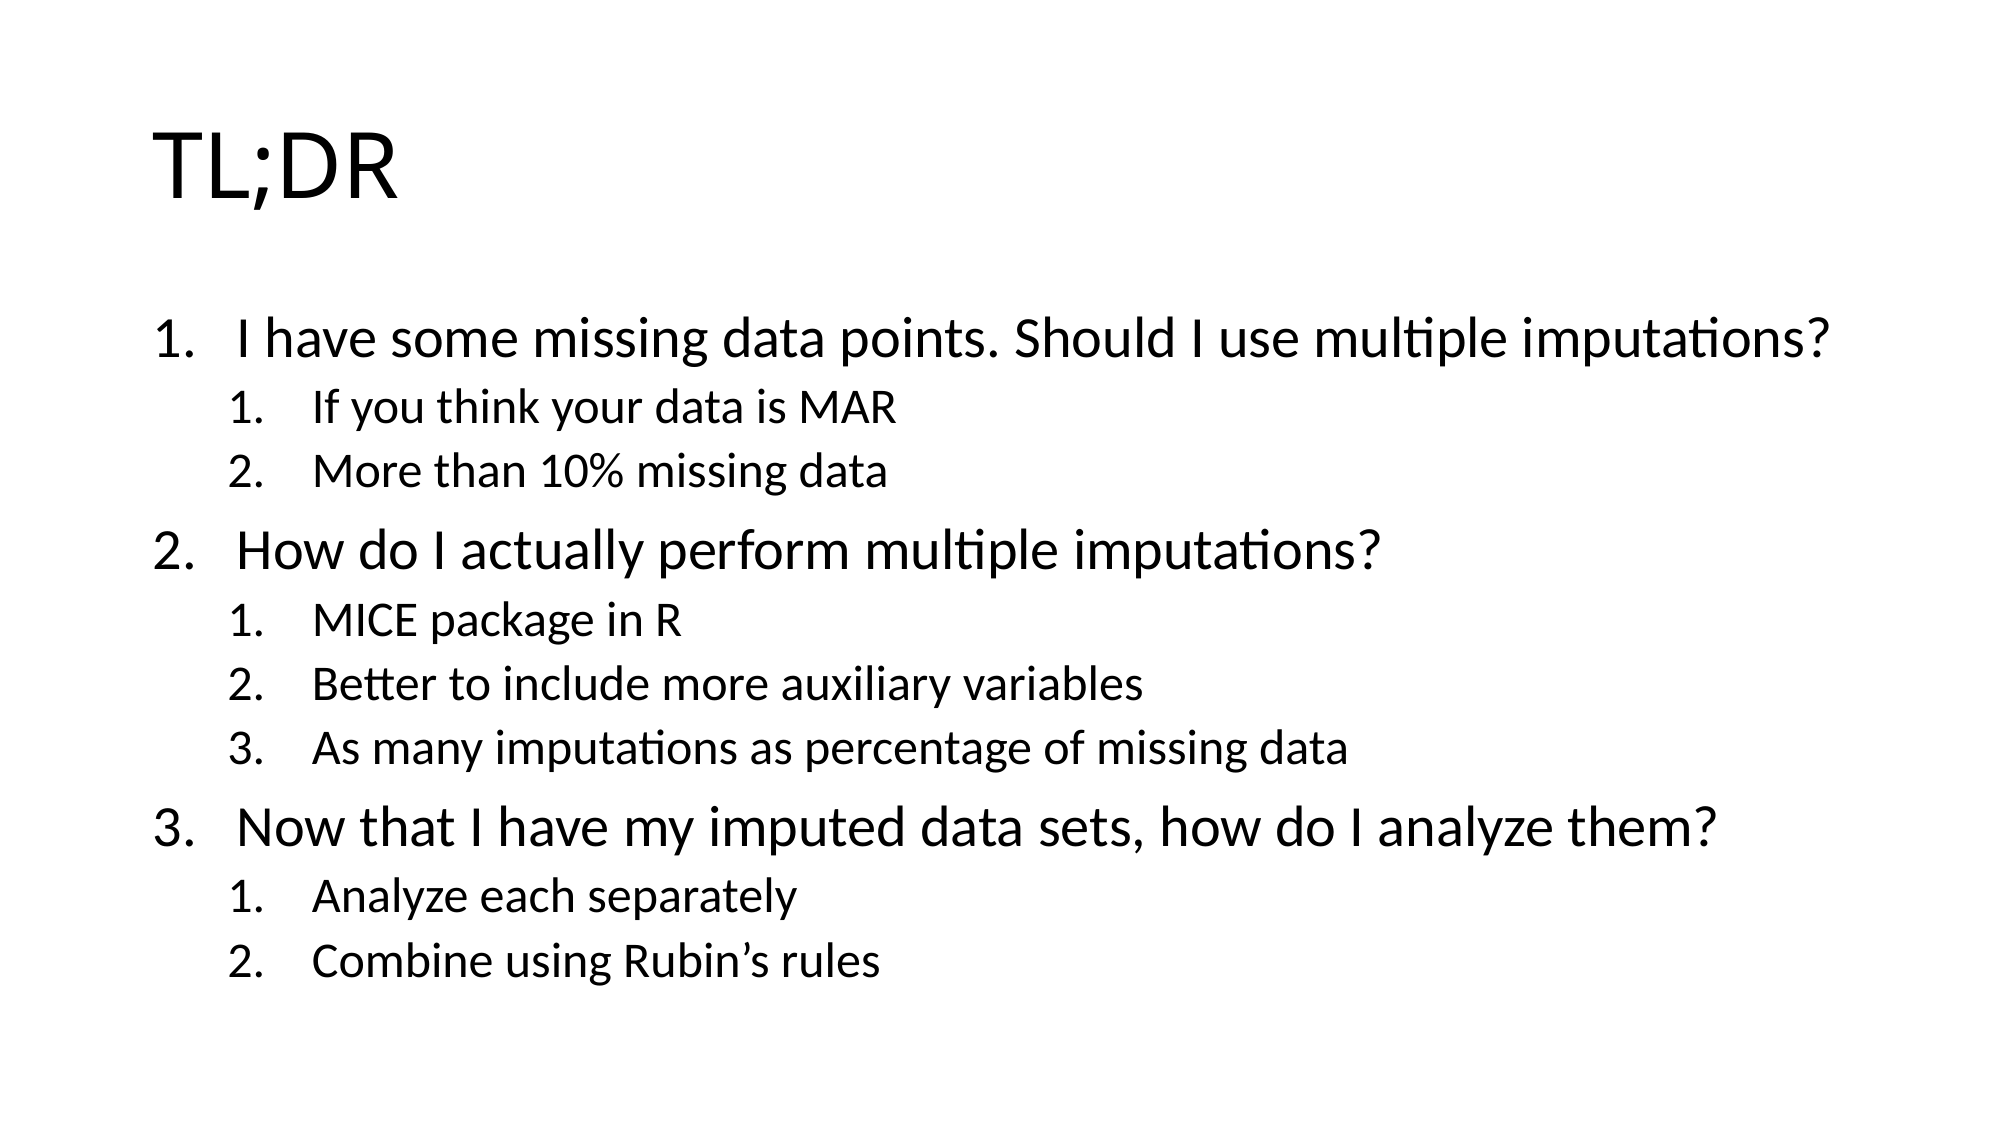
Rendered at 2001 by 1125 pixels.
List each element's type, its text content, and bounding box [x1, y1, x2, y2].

list I have some missing data points. Should I use multiple imputations? If you think your data is MAR More than 10% missing data How do I actually perform multiple imputations? MICE package in R Better to include more auxiliary variables As many imputations as percentage of missing data Now that I have my imputed data sets, how do I analyze them? Analyze each separately Combine using Rubin’s rules [137, 299, 1863, 1014]
title TL;DR [137, 59, 1863, 278]
